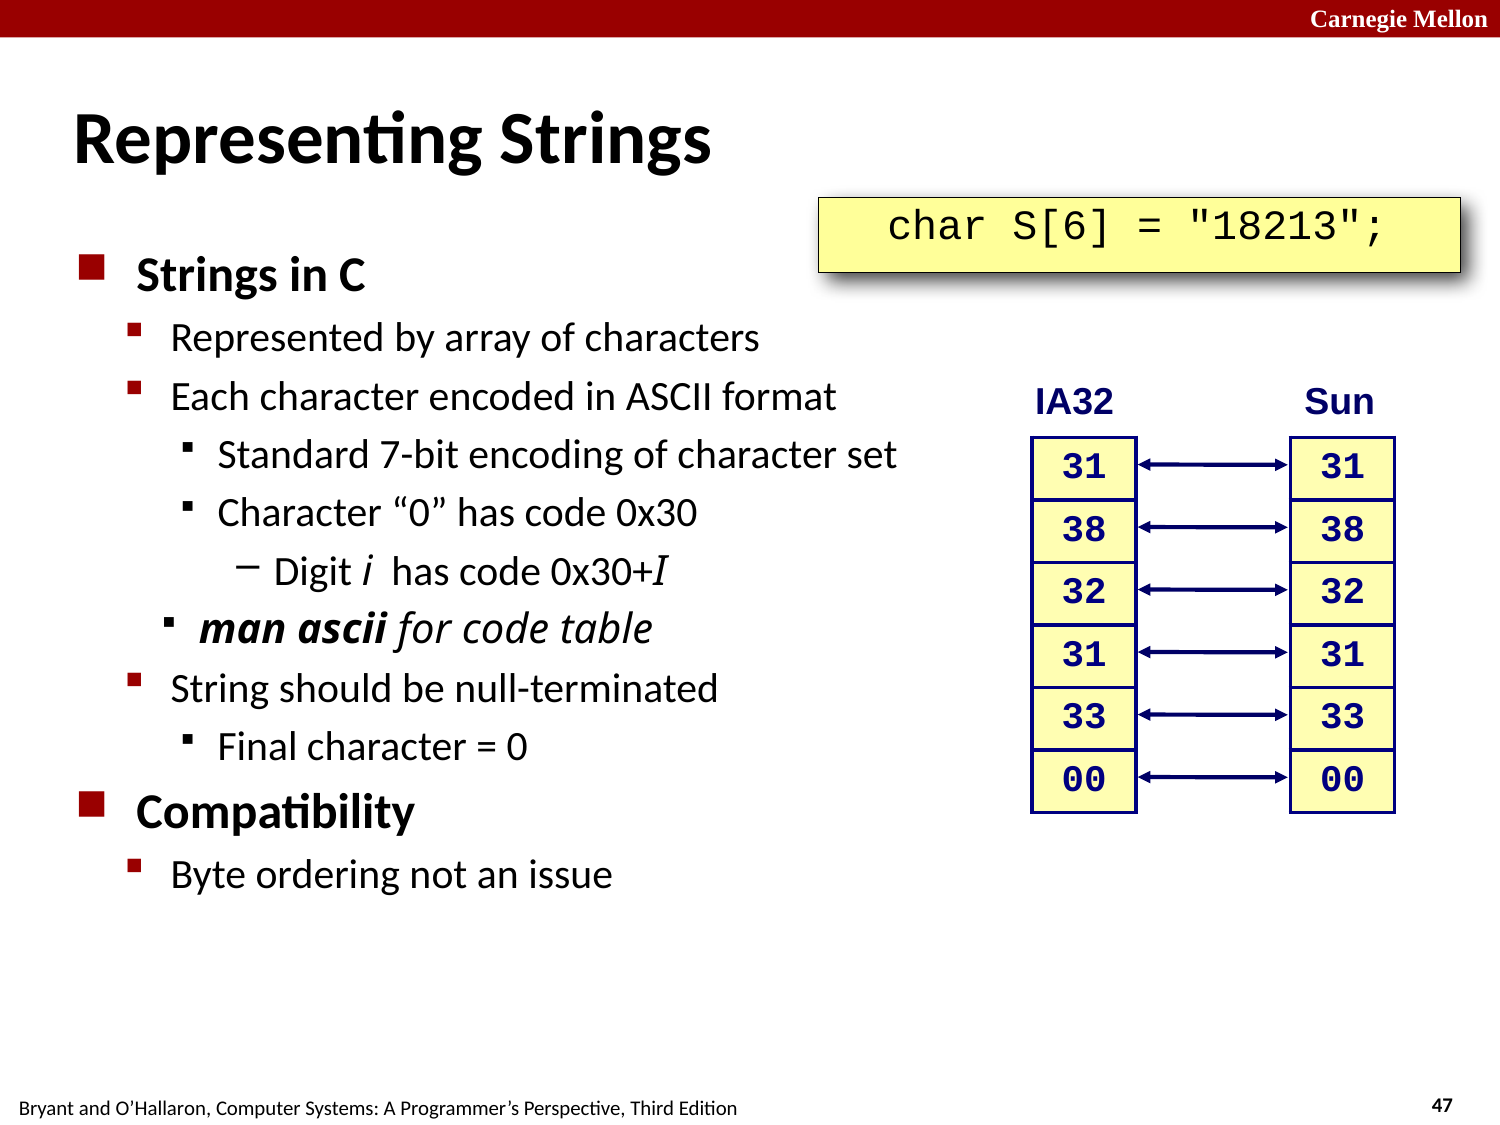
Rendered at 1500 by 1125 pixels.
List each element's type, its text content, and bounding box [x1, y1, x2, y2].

table_cell 00 [1292, 752, 1393, 811]
table_cell 31 [1292, 627, 1393, 686]
table_header 31 [1292, 439, 1393, 498]
title Representing Strings [58, 71, 1305, 197]
table_cell 32 [1292, 564, 1393, 623]
table_cell 00 [1034, 752, 1134, 811]
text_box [1137, 464, 1288, 778]
table_cell 33 [1292, 689, 1393, 748]
text_box Sun [1295, 368, 1391, 431]
table_header 31 [1034, 439, 1134, 498]
table_cell 32 [1034, 564, 1132, 623]
table_cell 31 [1034, 627, 1132, 686]
list Strings in C Represented by array of characters Each character encoded in ASCII format Standard 7-bit encoding of character set Character “0” has code 0x30 Digit i has code 0x30+I man ascii for code table String should be null-terminated Final character = 0 Compatibility Byte ordering not an issue [64, 234, 1361, 1051]
text_box char S[6] = "18213"; [818, 197, 1461, 273]
table_cell 38 [1292, 502, 1393, 561]
table_cell 38 [1034, 502, 1132, 561]
table_cell 33 [1034, 689, 1132, 748]
text_box IA32 [1026, 368, 1129, 431]
